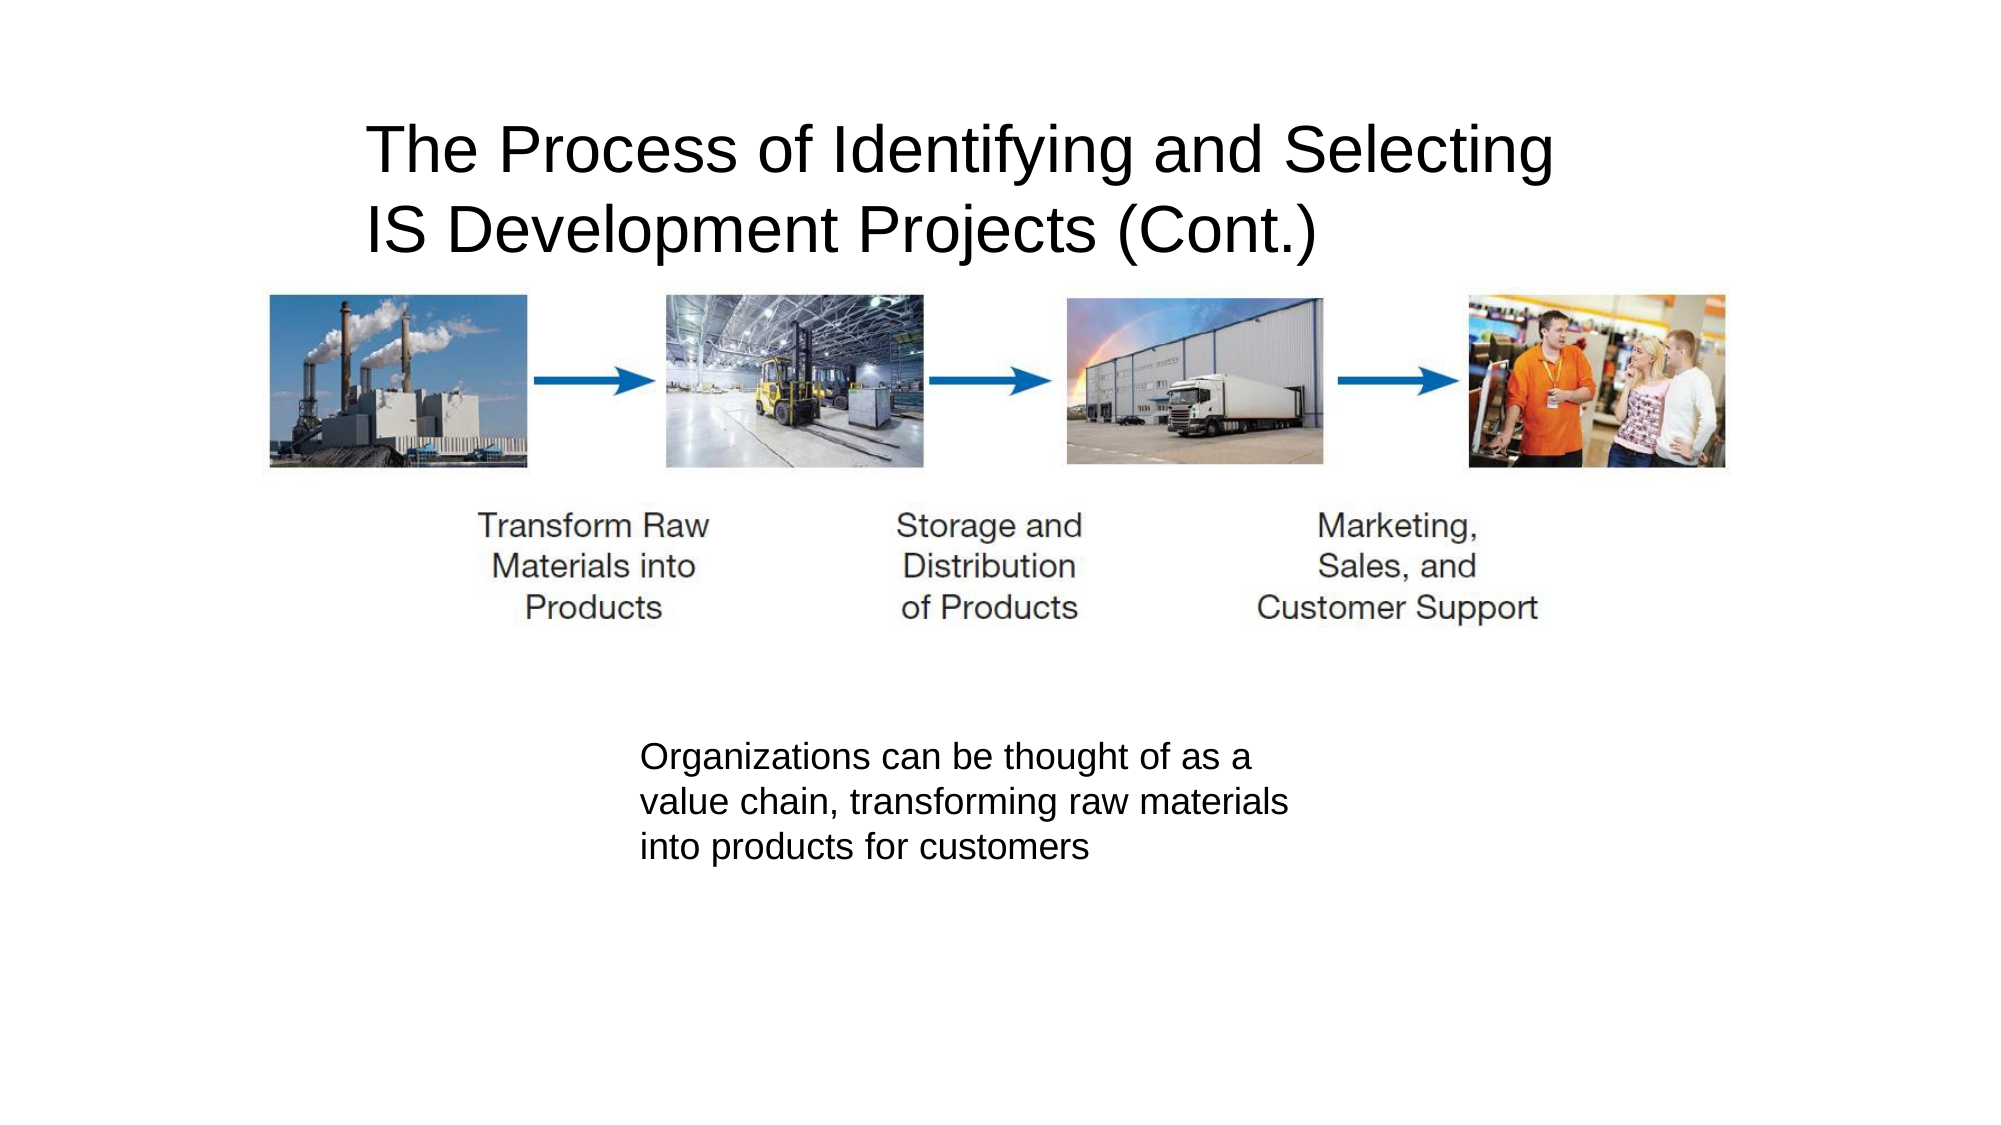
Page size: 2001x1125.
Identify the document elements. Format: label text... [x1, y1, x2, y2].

title The Process of Identifying and Selecting IS Development Projects (Cont.) [362, 103, 1559, 285]
picture [262, 287, 1731, 628]
text_box Organizations can be thought of as a value chain, transforming raw materials into products for customers [637, 729, 1295, 867]
